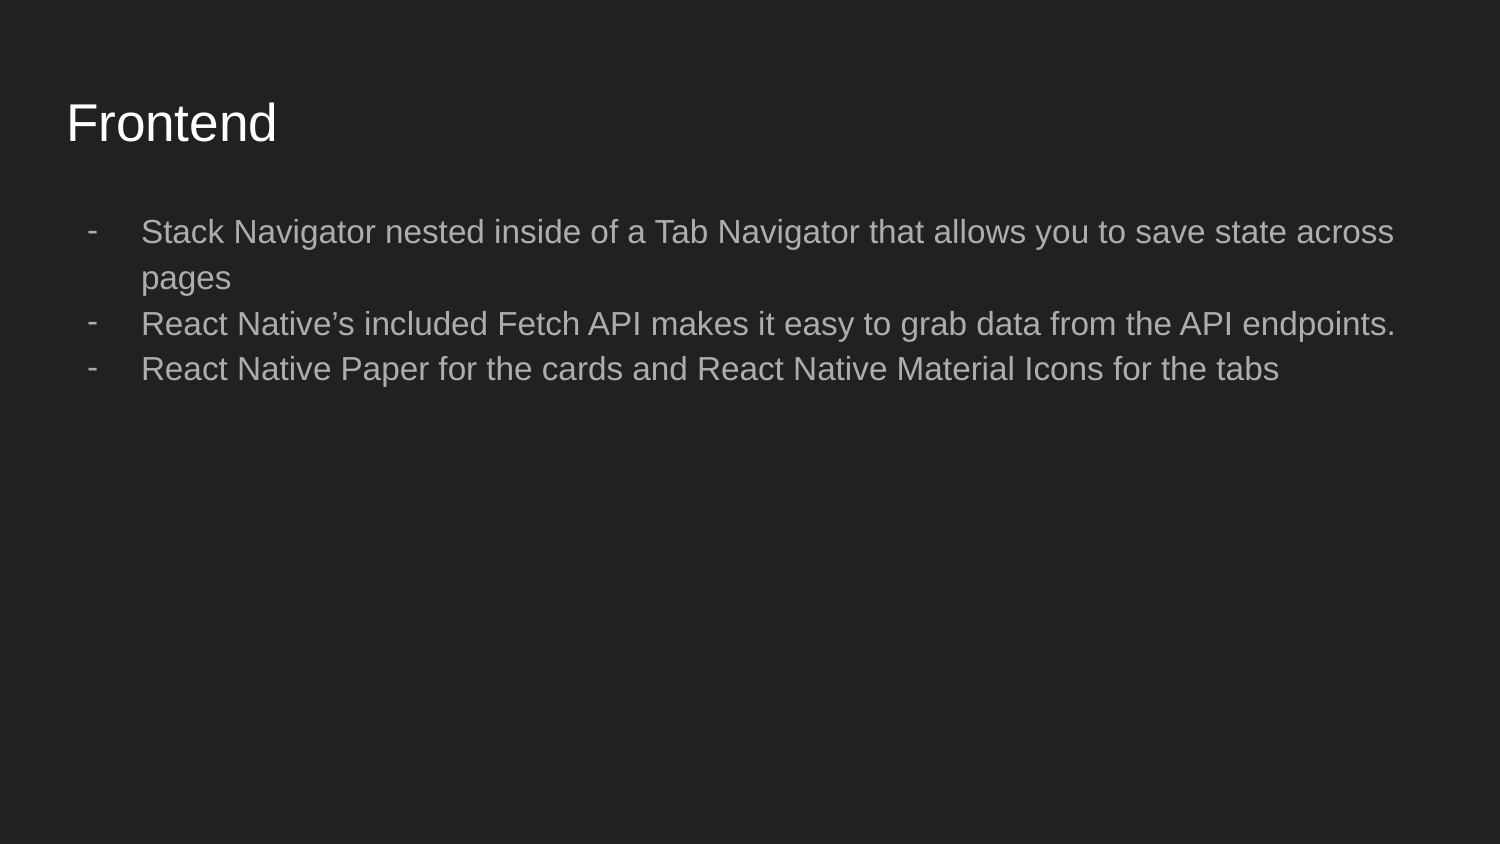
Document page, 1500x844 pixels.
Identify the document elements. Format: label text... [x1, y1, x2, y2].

list Stack Navigator nested inside of a Tab Navigator that allows you to save state across pages React Native’s included Fetch API makes it easy to grab data from the API endpoints. React Native Paper for the cards and React Native Material Icons for the tabs [51, 189, 1449, 750]
title Frontend [51, 72, 1449, 167]
